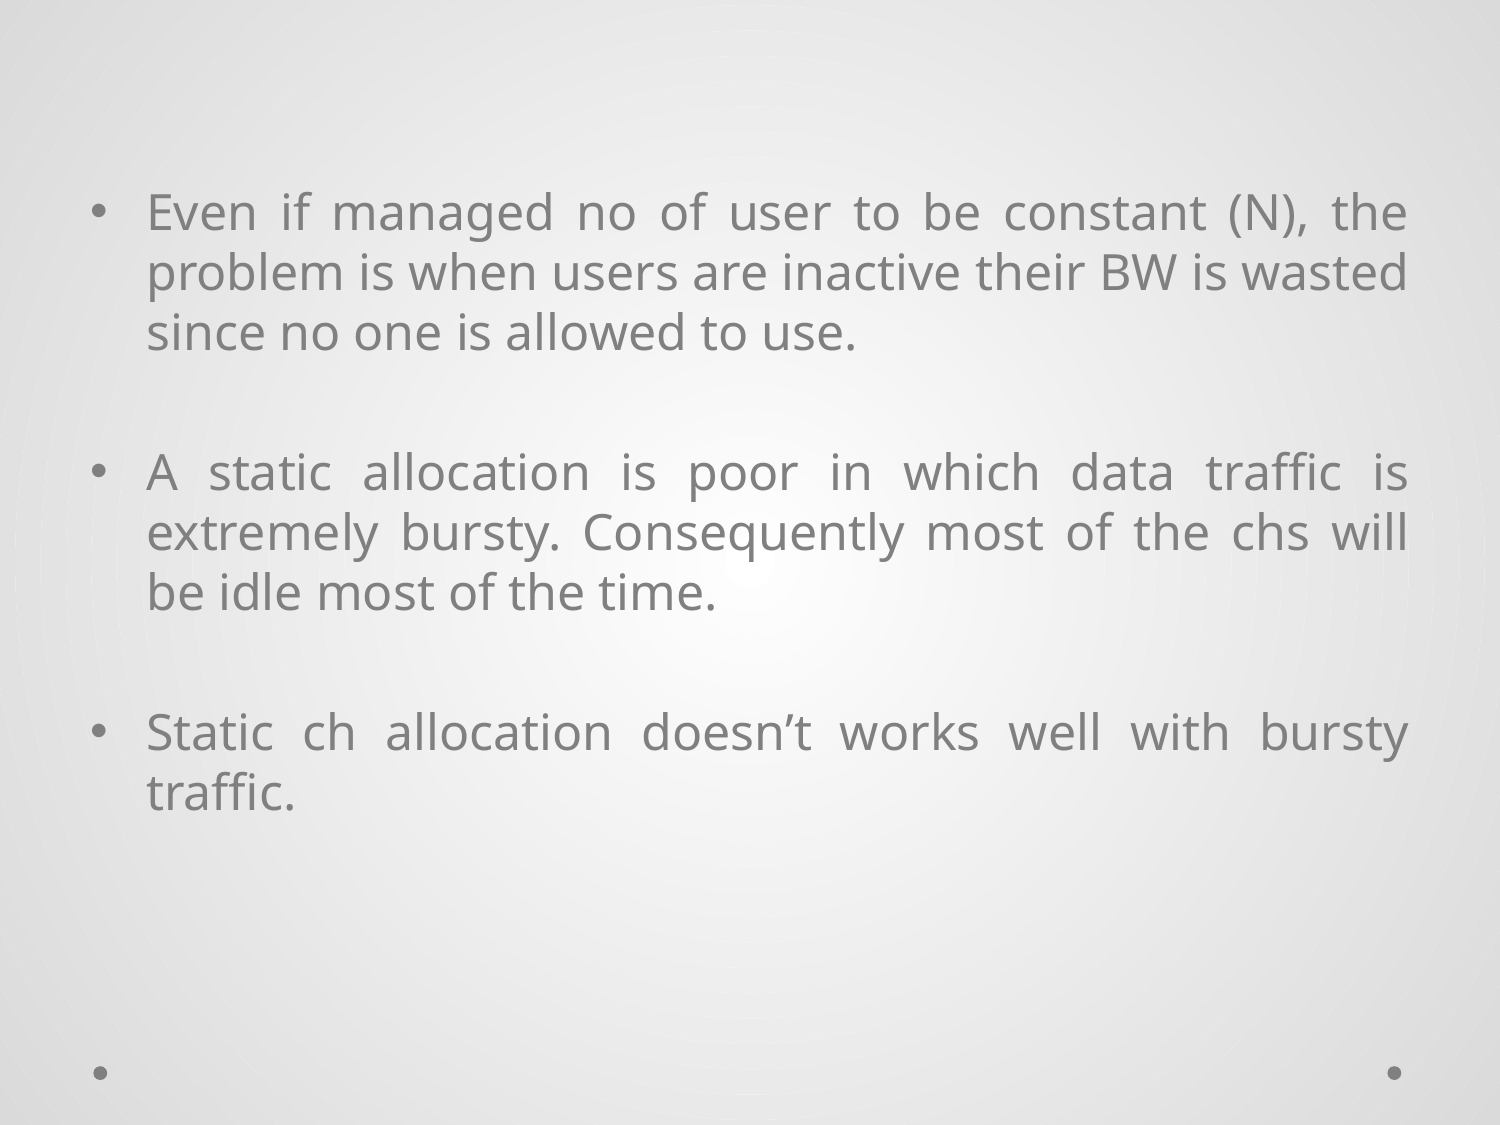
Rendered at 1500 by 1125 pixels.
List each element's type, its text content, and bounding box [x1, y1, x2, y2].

list Even if managed no of user to be constant (N), the problem is when users are inactive their BW is wasted since no one is allowed to use. A static allocation is poor in which data traffic is extremely bursty. Consequently most of the chs will be idle most of the time. Static ch allocation doesn’t works well with bursty traffic. [75, 172, 1425, 1094]
